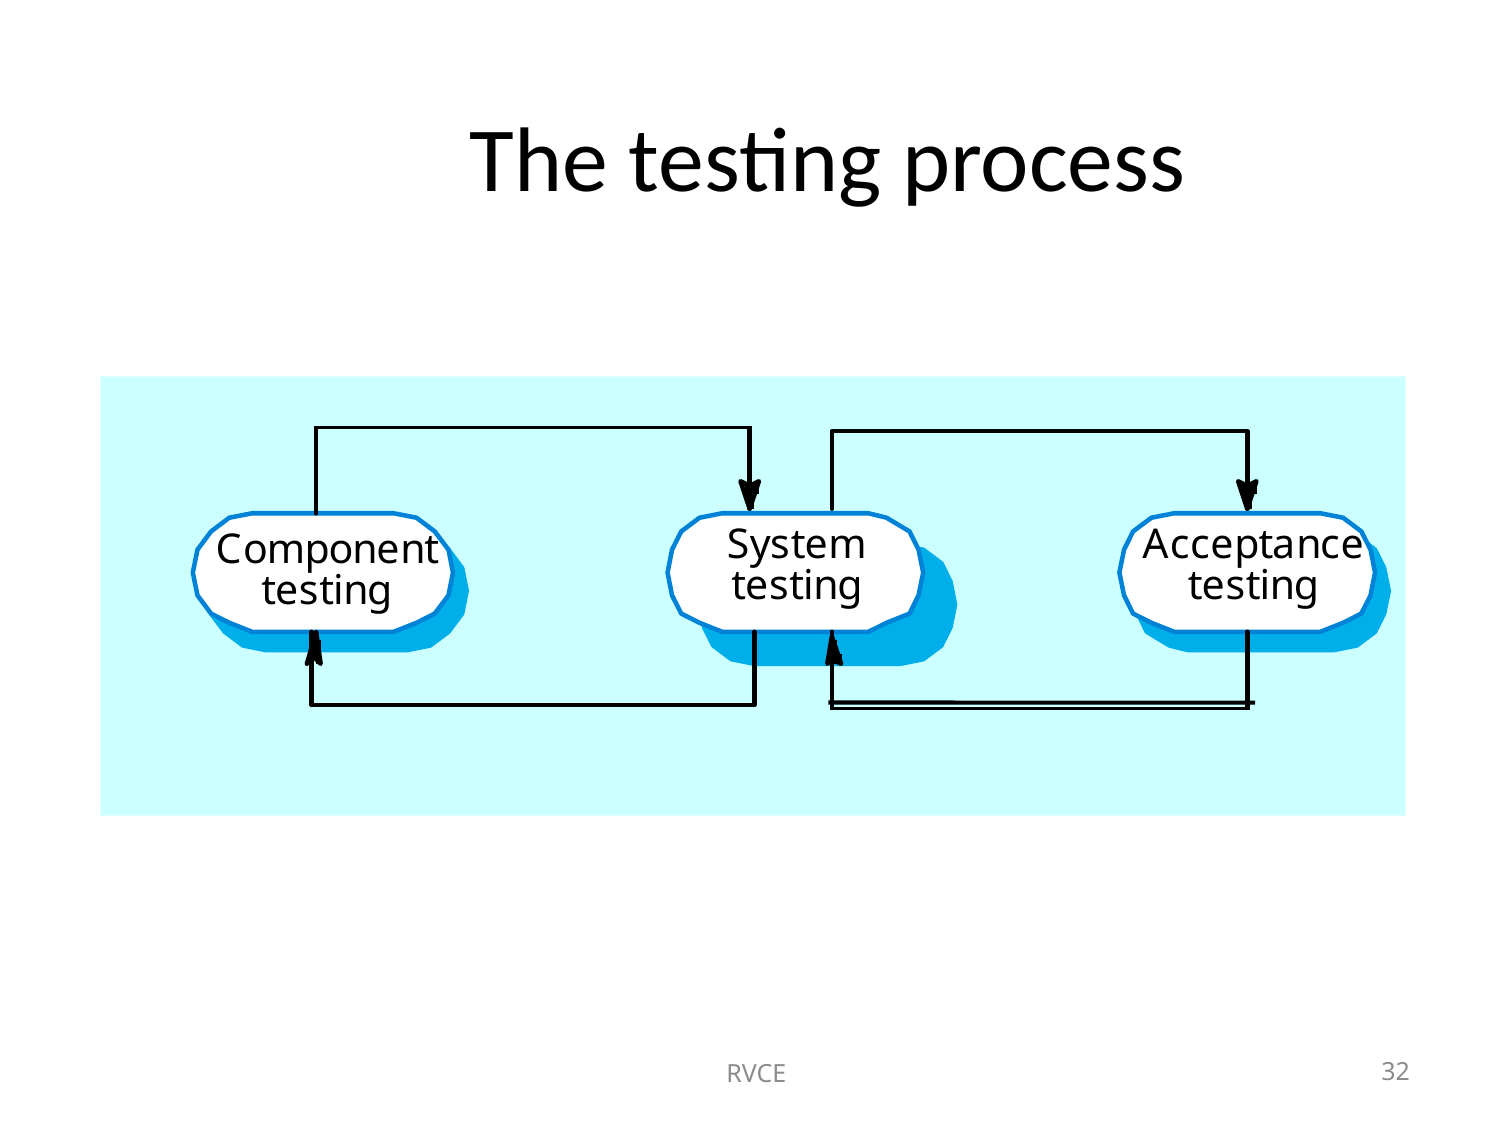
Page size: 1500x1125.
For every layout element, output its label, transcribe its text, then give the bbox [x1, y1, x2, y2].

slide_number 32 [1074, 1042, 1425, 1103]
title The testing process [188, 34, 1468, 275]
picture [187, 426, 1394, 710]
footer RVCE [512, 1042, 988, 1103]
text_box [100, 376, 1406, 816]
